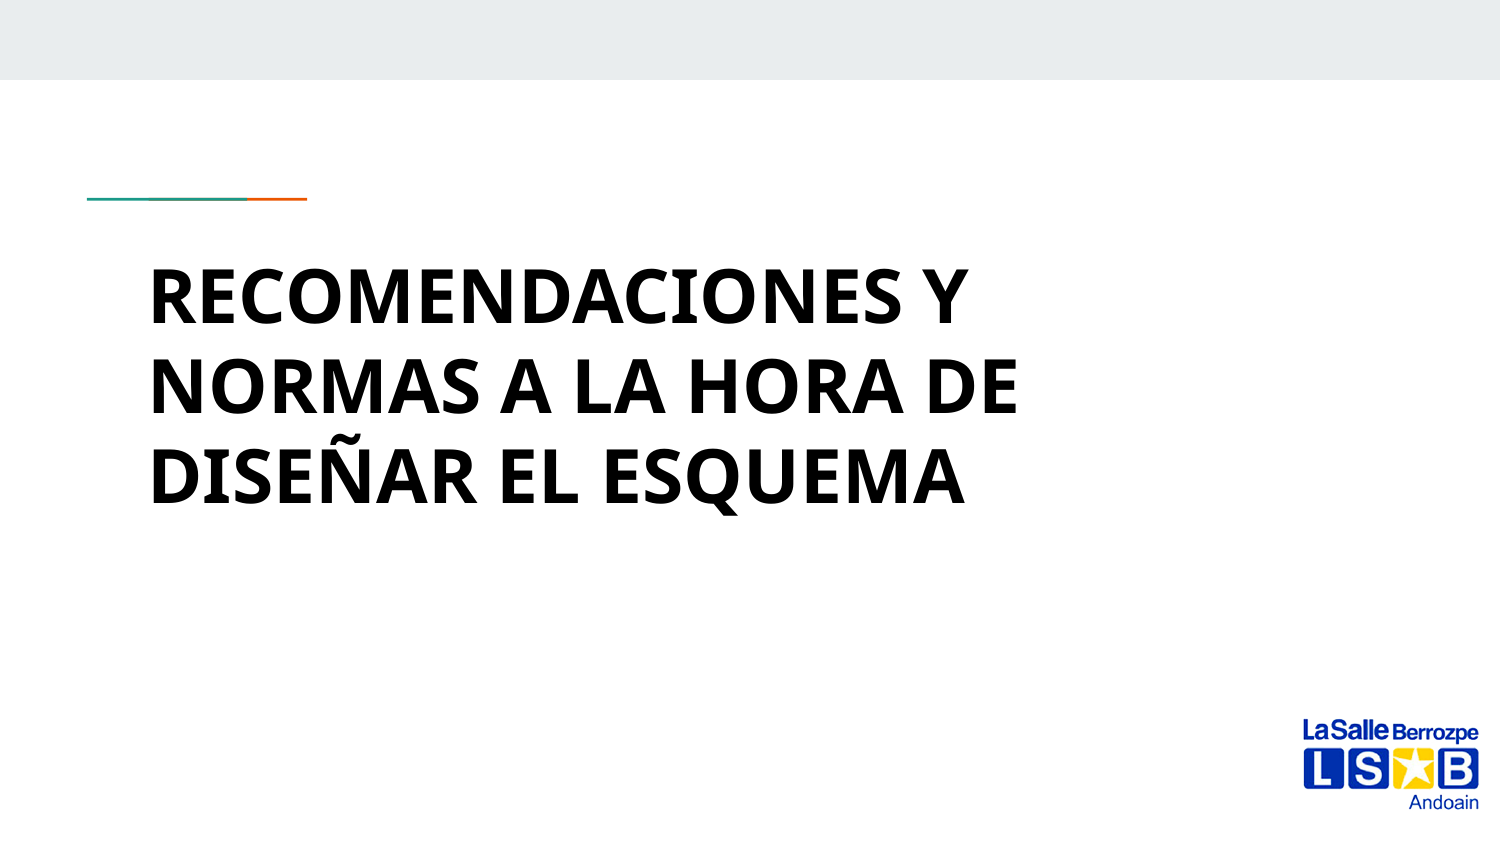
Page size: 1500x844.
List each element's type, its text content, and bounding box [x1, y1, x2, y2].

picture [1301, 717, 1480, 811]
title RECOMENDACIONES Y NORMAS A LA HORA DE DISEÑAR EL ESQUEMA [132, 233, 1265, 543]
